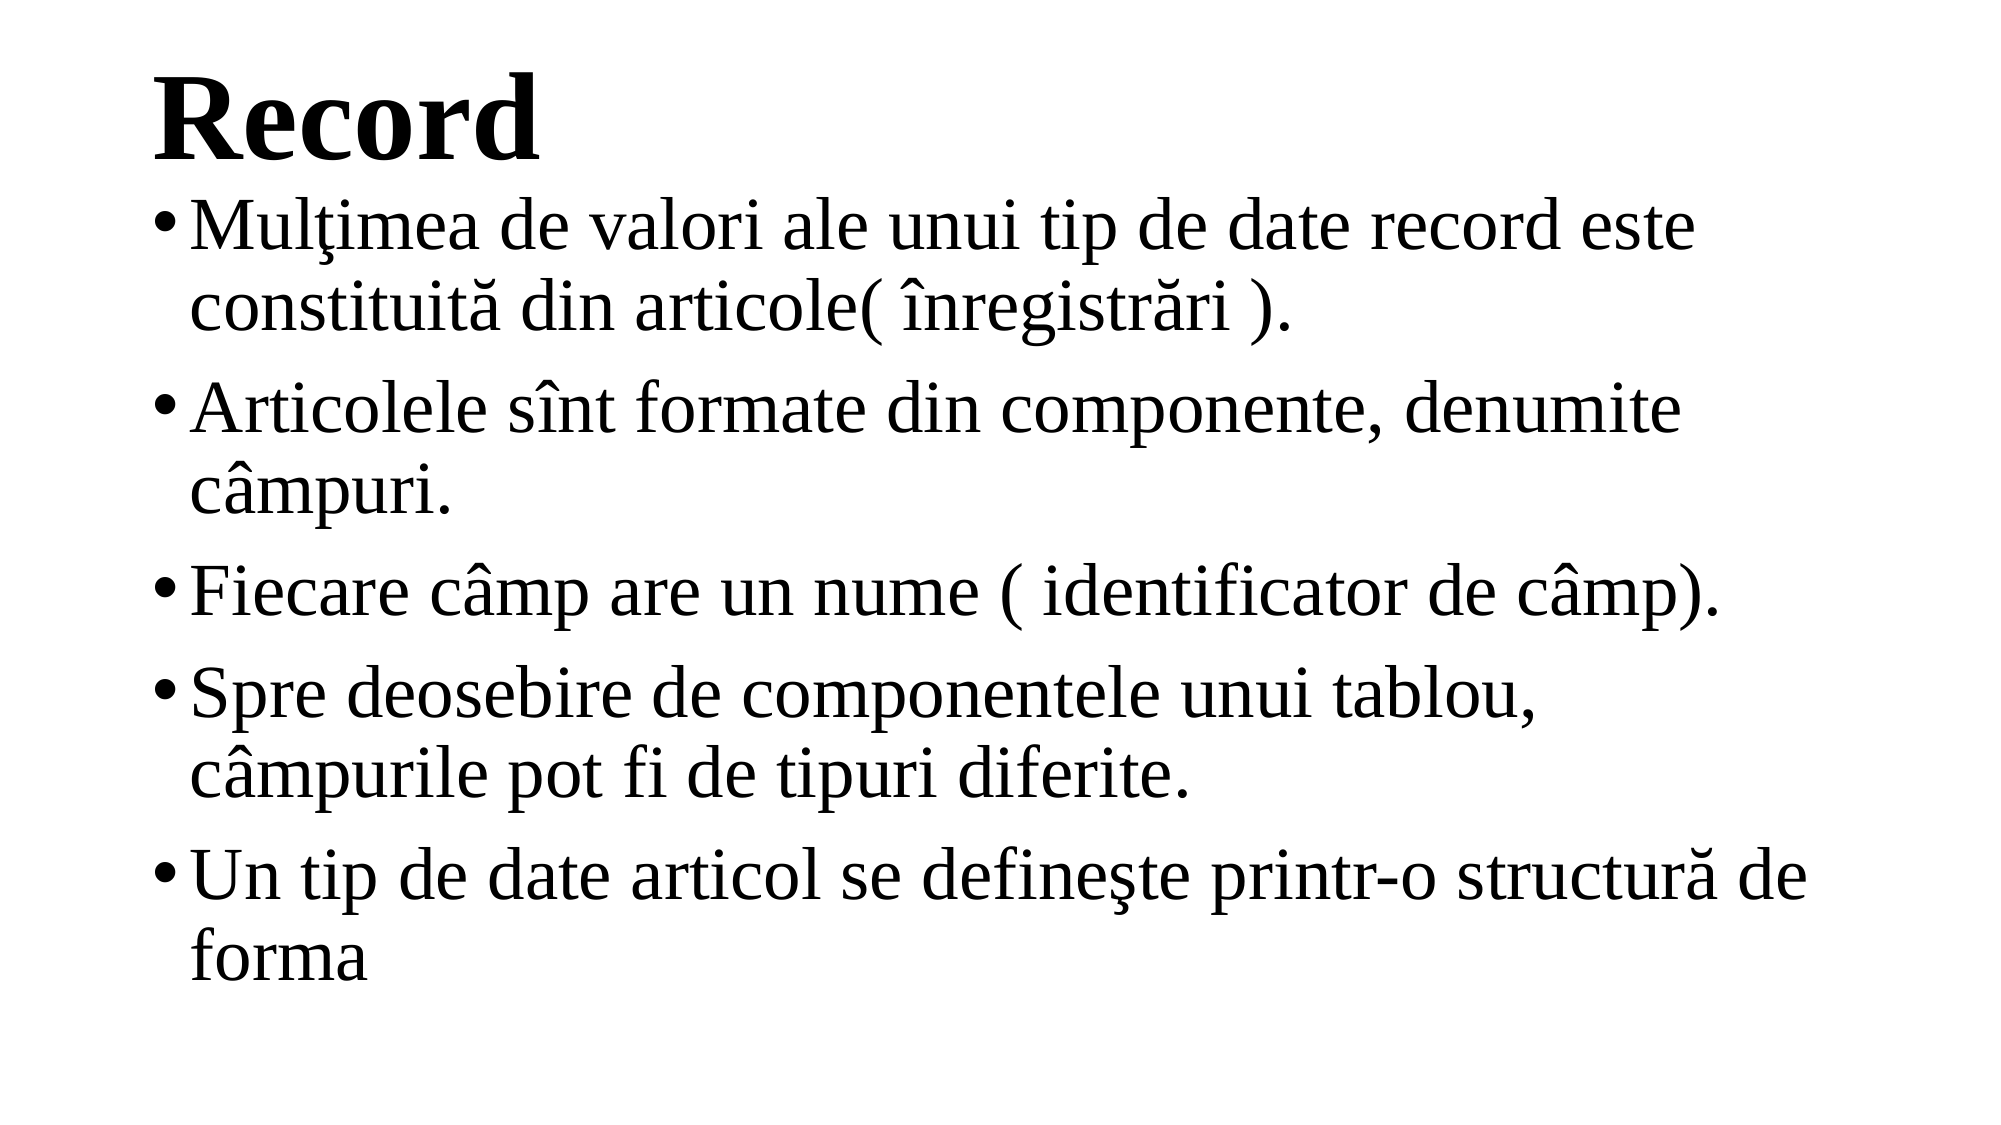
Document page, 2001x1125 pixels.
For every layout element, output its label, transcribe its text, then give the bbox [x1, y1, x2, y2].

list Mulţimea de valori ale unui tip de date record este constituită din articole( înregistrări ). Articolele sînt formate din componente, denumite câmpuri. Fiecare câmp are un nume ( identificator de câmp). Spre deosebire de componentele unui tablou, câmpurile pot fi de tipuri diferite. Un tip de date articol se defineşte printr-o structură de forma [137, 177, 1863, 1014]
title Record [137, 59, 1863, 177]
